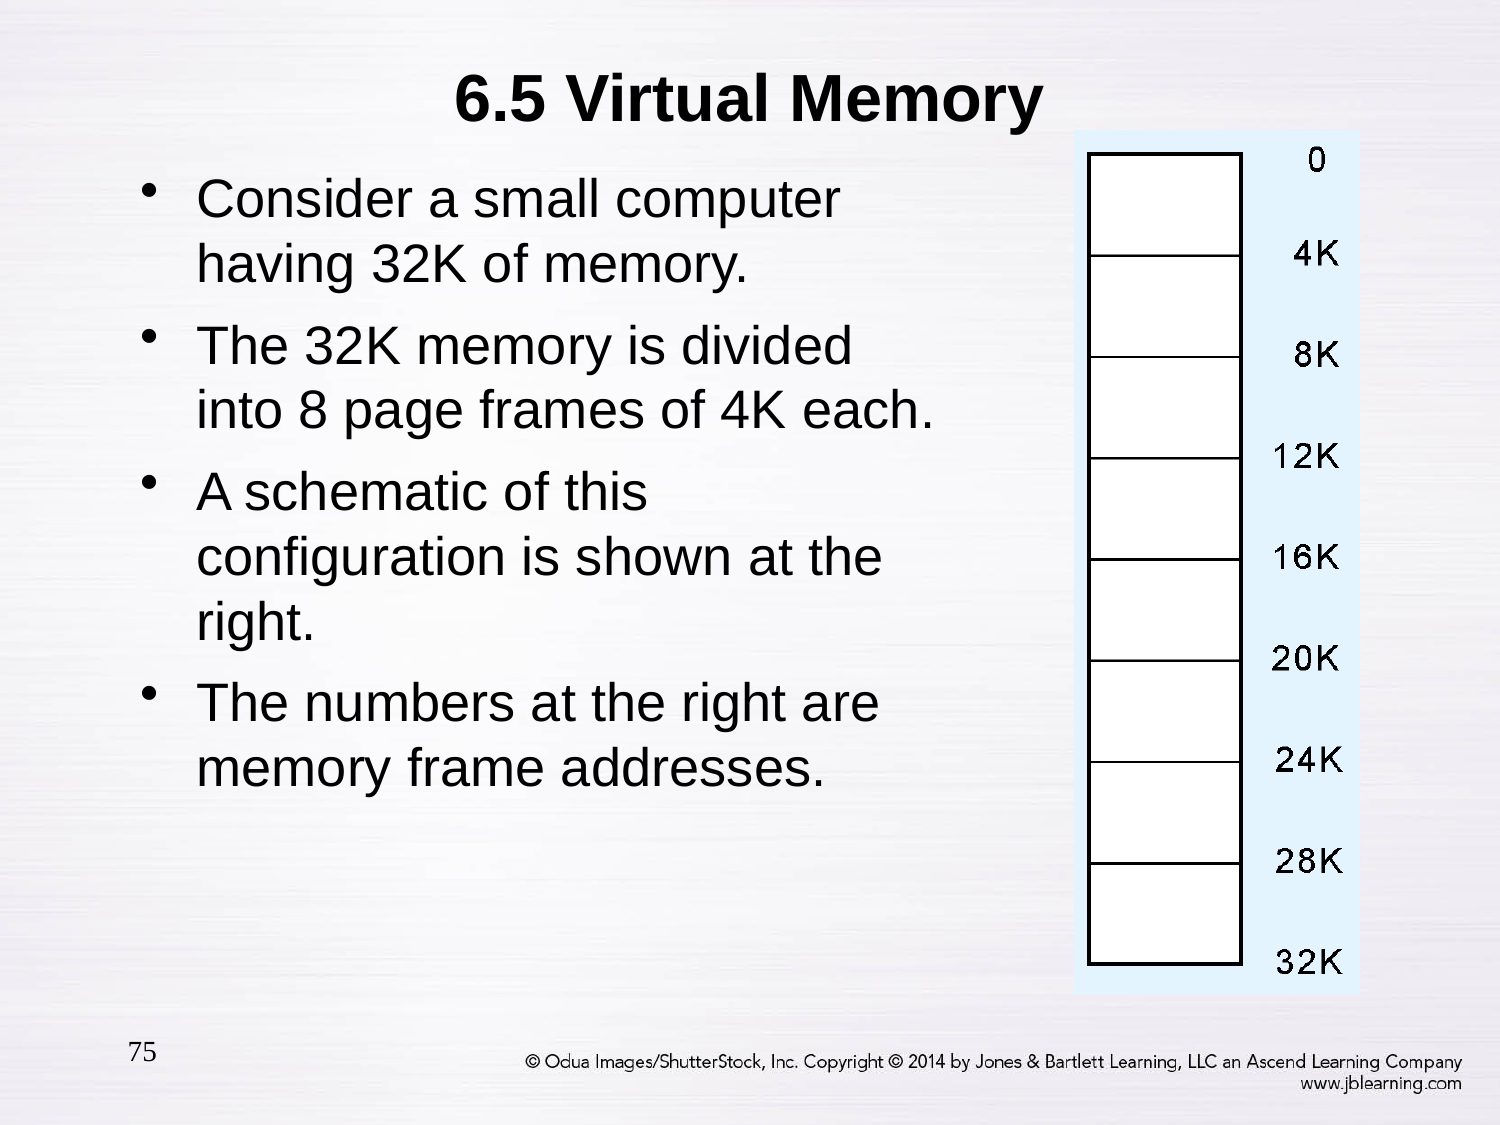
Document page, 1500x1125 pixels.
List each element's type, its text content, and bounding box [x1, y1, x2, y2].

slide_number 75 [112, 1025, 425, 1100]
list Consider a small computer having 32K of memory. The 32K memory is divided into 8 page frames of 4K each. A schematic of this configuration is shown at the right. The numbers at the right are memory frame addresses. [125, 156, 963, 969]
title 6.5 Virtual Memory [262, 50, 1238, 140]
picture [0, 0, 1500, 1125]
